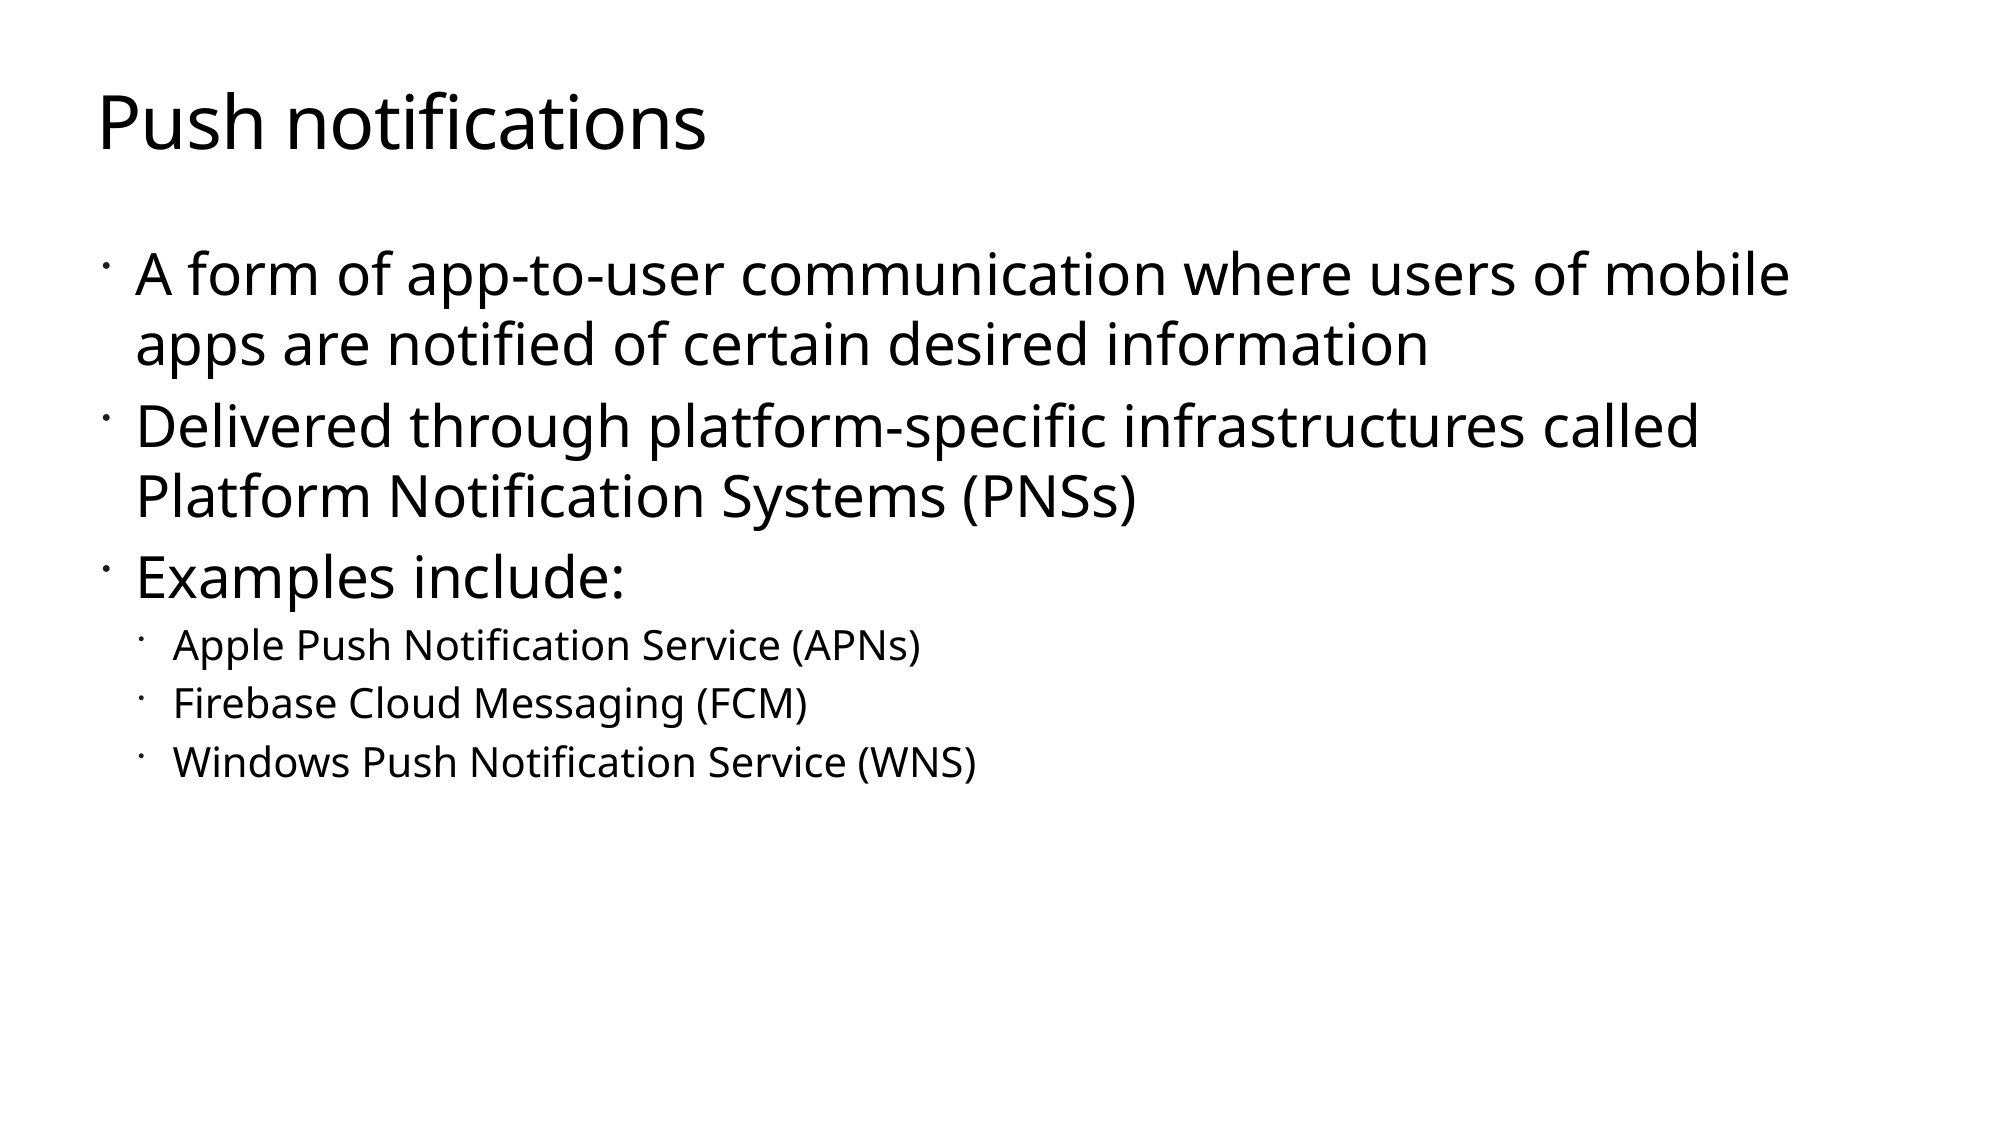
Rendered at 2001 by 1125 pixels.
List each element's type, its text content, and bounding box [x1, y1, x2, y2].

title Push notifications [96, 75, 1904, 166]
list A form of app-to-user communication where users of mobile apps are notified of certain desired information Delivered through platform-specific infrastructures called Platform Notification Systems (PNSs) Examples include: Apple Push Notification Service (APNs) Firebase Cloud Messaging (FCM) Windows Push Notification Service (WNS) [97, 237, 1866, 801]
